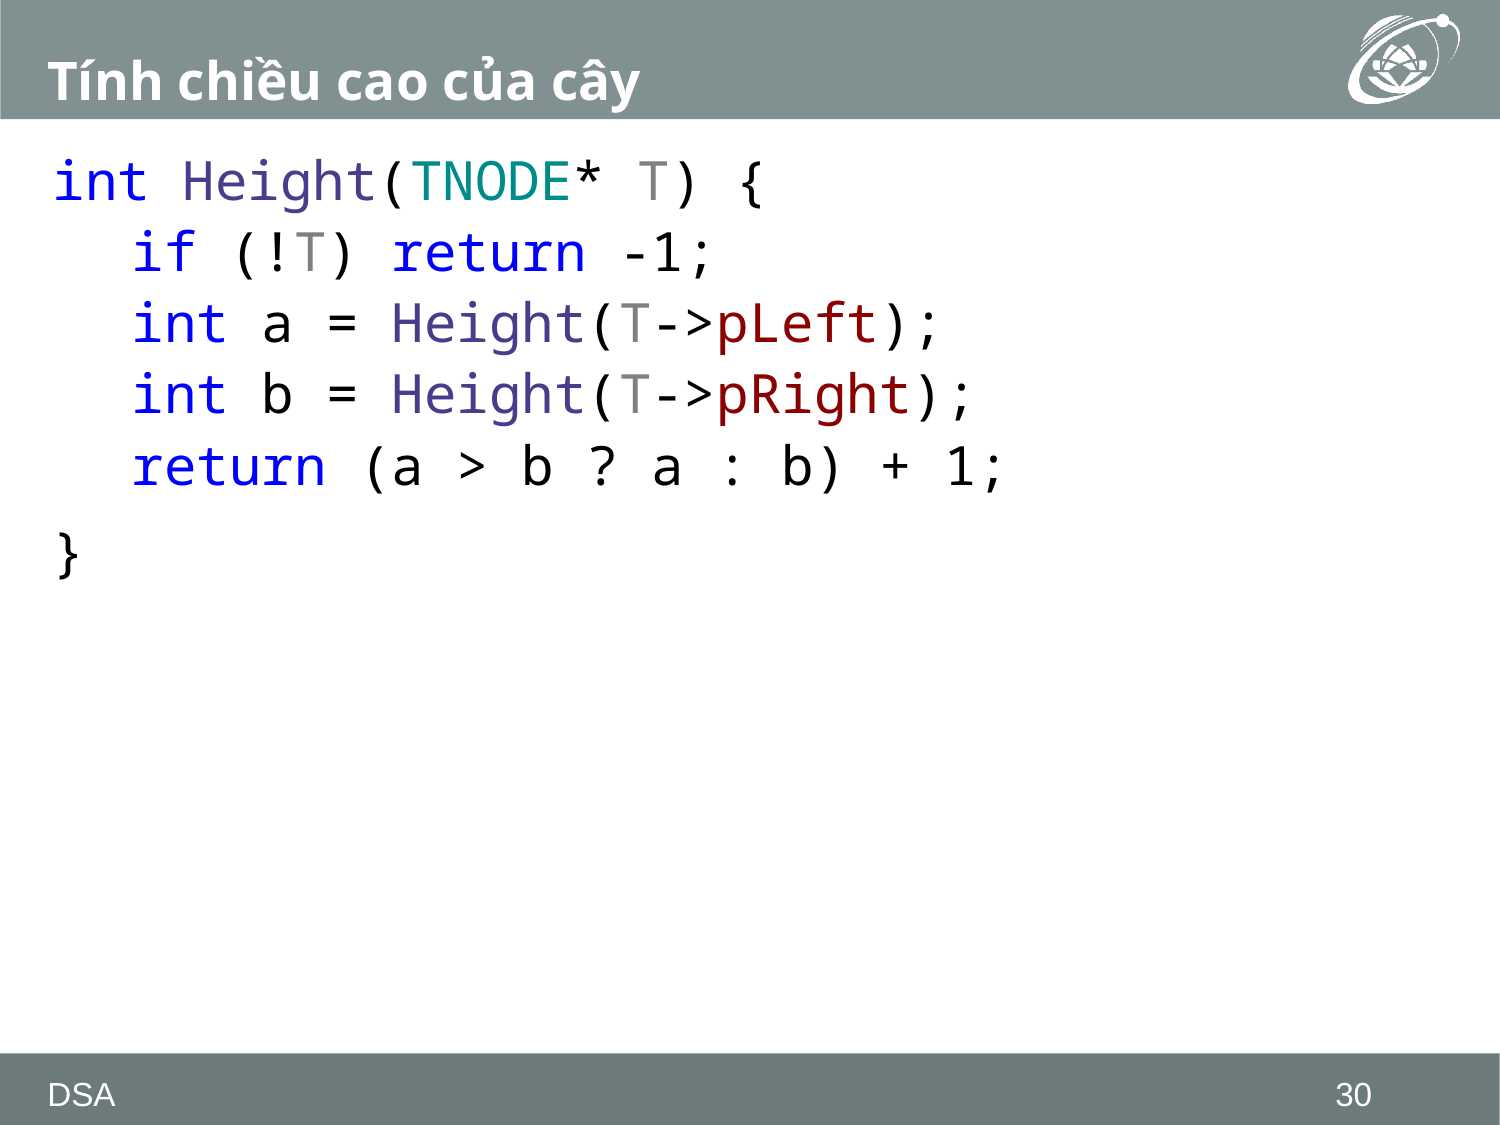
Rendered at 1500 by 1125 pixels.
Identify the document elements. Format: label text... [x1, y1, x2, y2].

list int Height(TNODE* T) { if (!T) return -1; int a = Height(T->pLeft); int b = Height(T->pRight); return (a > b ? a : b) + 1; } [32, 146, 1468, 1054]
title Tính chiều cao của cây [32, 0, 1468, 120]
slide_number 30 [1270, 1073, 1388, 1113]
footer DSA [32, 1073, 1075, 1113]
